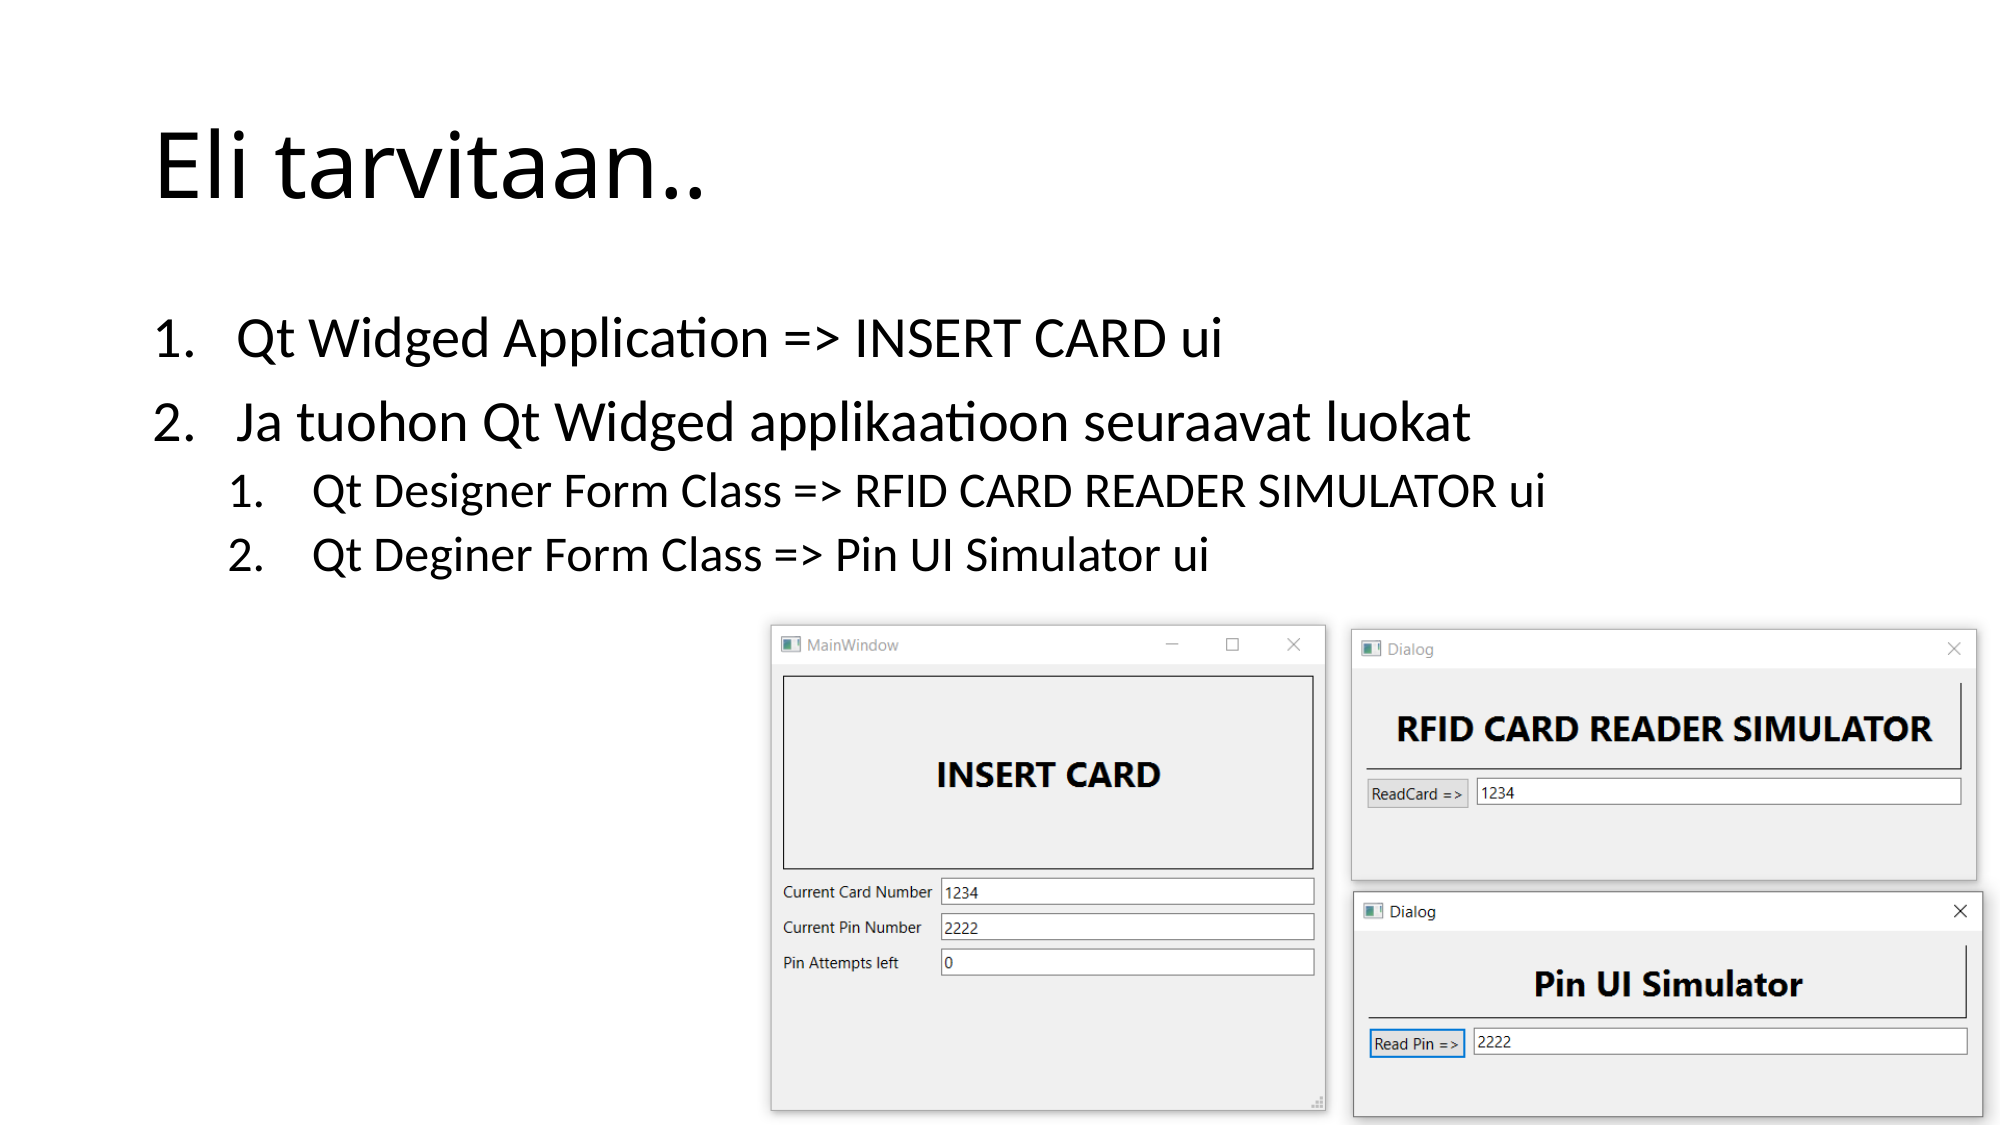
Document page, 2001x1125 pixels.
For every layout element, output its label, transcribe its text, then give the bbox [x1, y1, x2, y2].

title Eli tarvitaan.. [137, 59, 1863, 278]
list Qt Widged Application => INSERT CARD ui Ja tuohon Qt Widged applikaatioon seuraavat luokat Qt Designer Form Class => RFID CARD READER SIMULATOR ui Qt Deginer Form Class => Pin UI Simulator ui [137, 299, 1863, 1014]
picture [755, 608, 2000, 1125]
